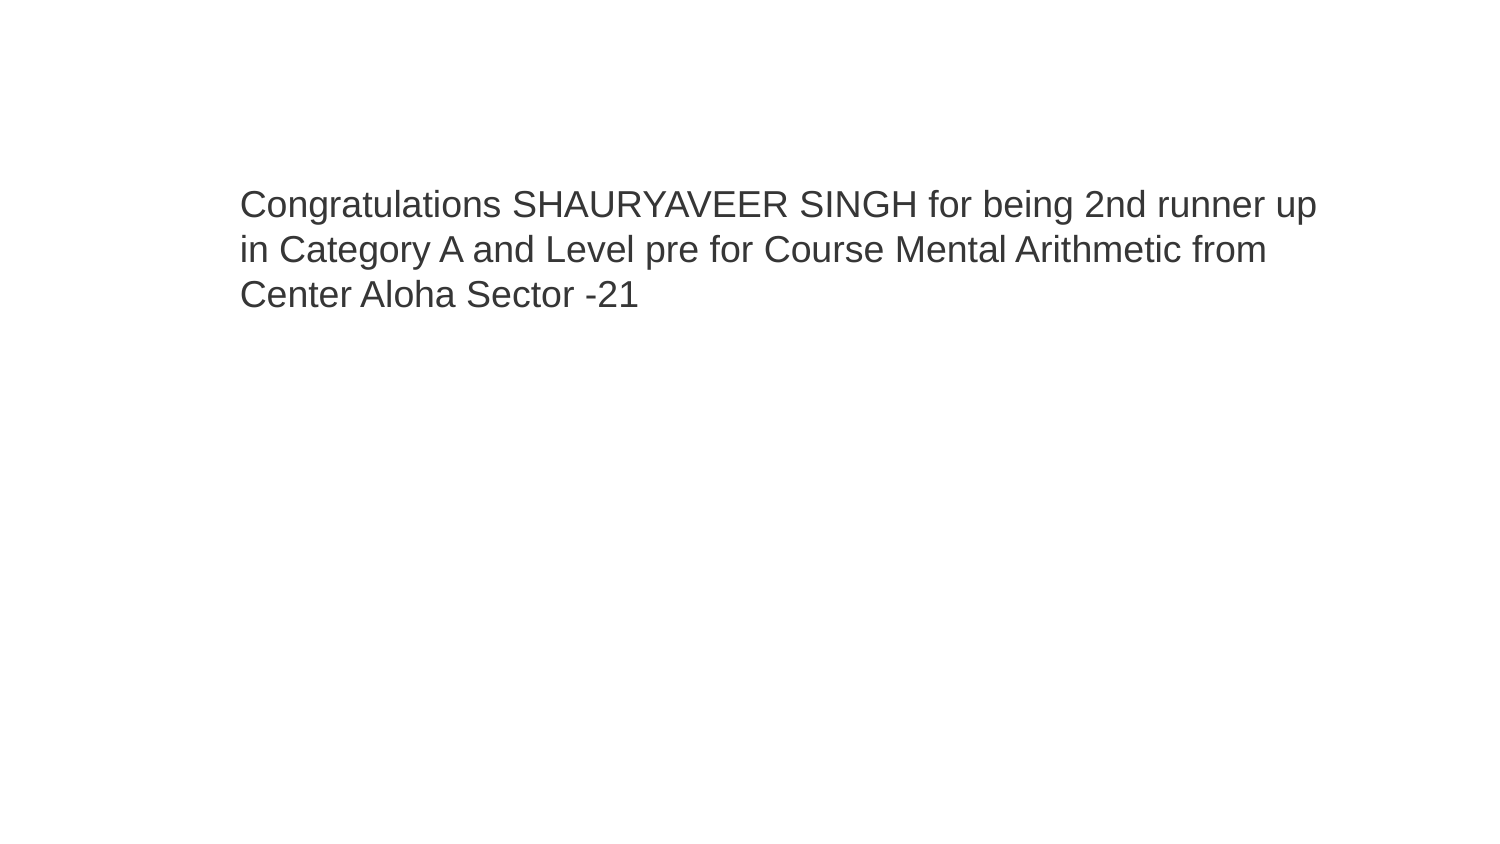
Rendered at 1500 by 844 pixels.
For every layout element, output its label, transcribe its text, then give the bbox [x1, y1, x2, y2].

text_box Congratulations SHAURYAVEER SINGH for being 2nd runner up in Category A and Level pre for Course Mental Arithmetic from Center Aloha Sector -21 [224, 224, 1350, 270]
